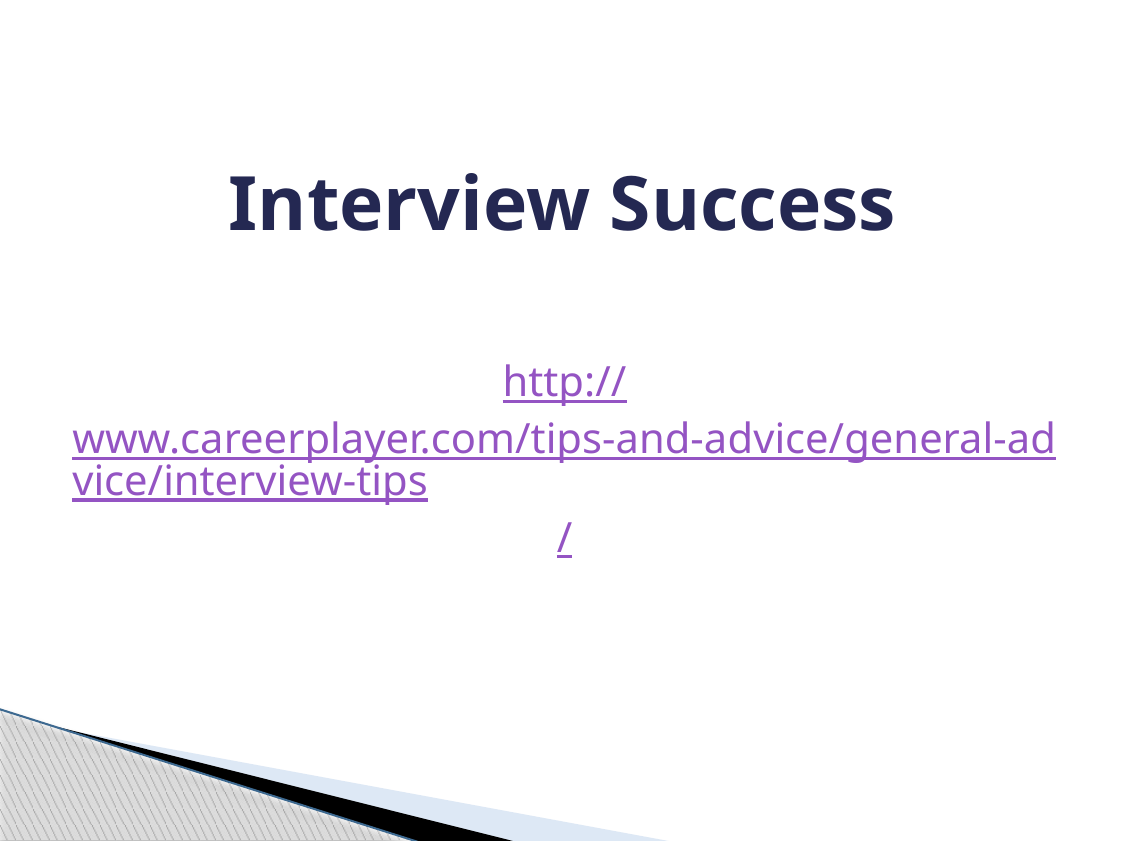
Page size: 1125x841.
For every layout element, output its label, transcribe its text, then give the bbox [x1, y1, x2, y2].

list http://www.careerplayer.com/tips-and-advice/general-advice/interview-tips/ [61, 349, 1068, 492]
title Interview Success [59, 136, 1066, 266]
